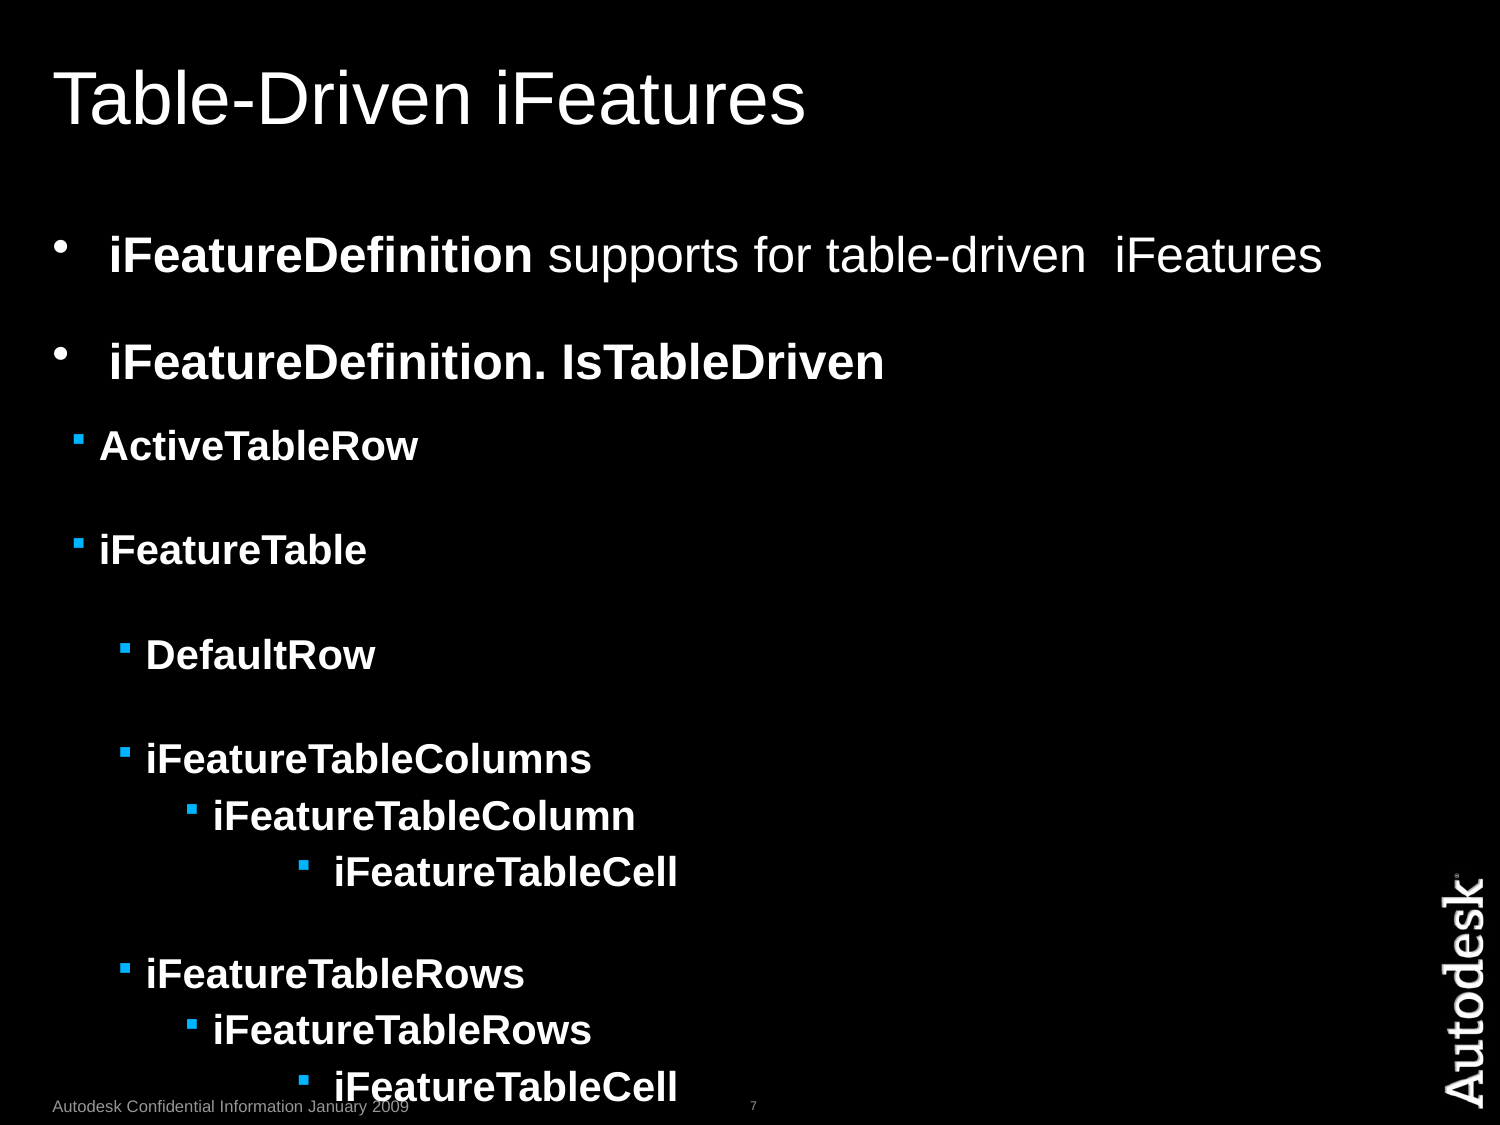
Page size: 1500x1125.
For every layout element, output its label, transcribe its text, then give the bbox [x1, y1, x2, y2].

picture [1402, 0, 1500, 1125]
title Table-Driven iFeatures [52, 6, 1376, 195]
list iFeatureDefinition supports for table-driven iFeatures iFeatureDefinition. IsTableDriven ActiveTableRow iFeatureTable DefaultRow iFeatureTableColumns iFeatureTableColumn iFeatureTableCell iFeatureTableRows iFeatureTableRows iFeatureTableCell [52, 222, 1376, 1063]
